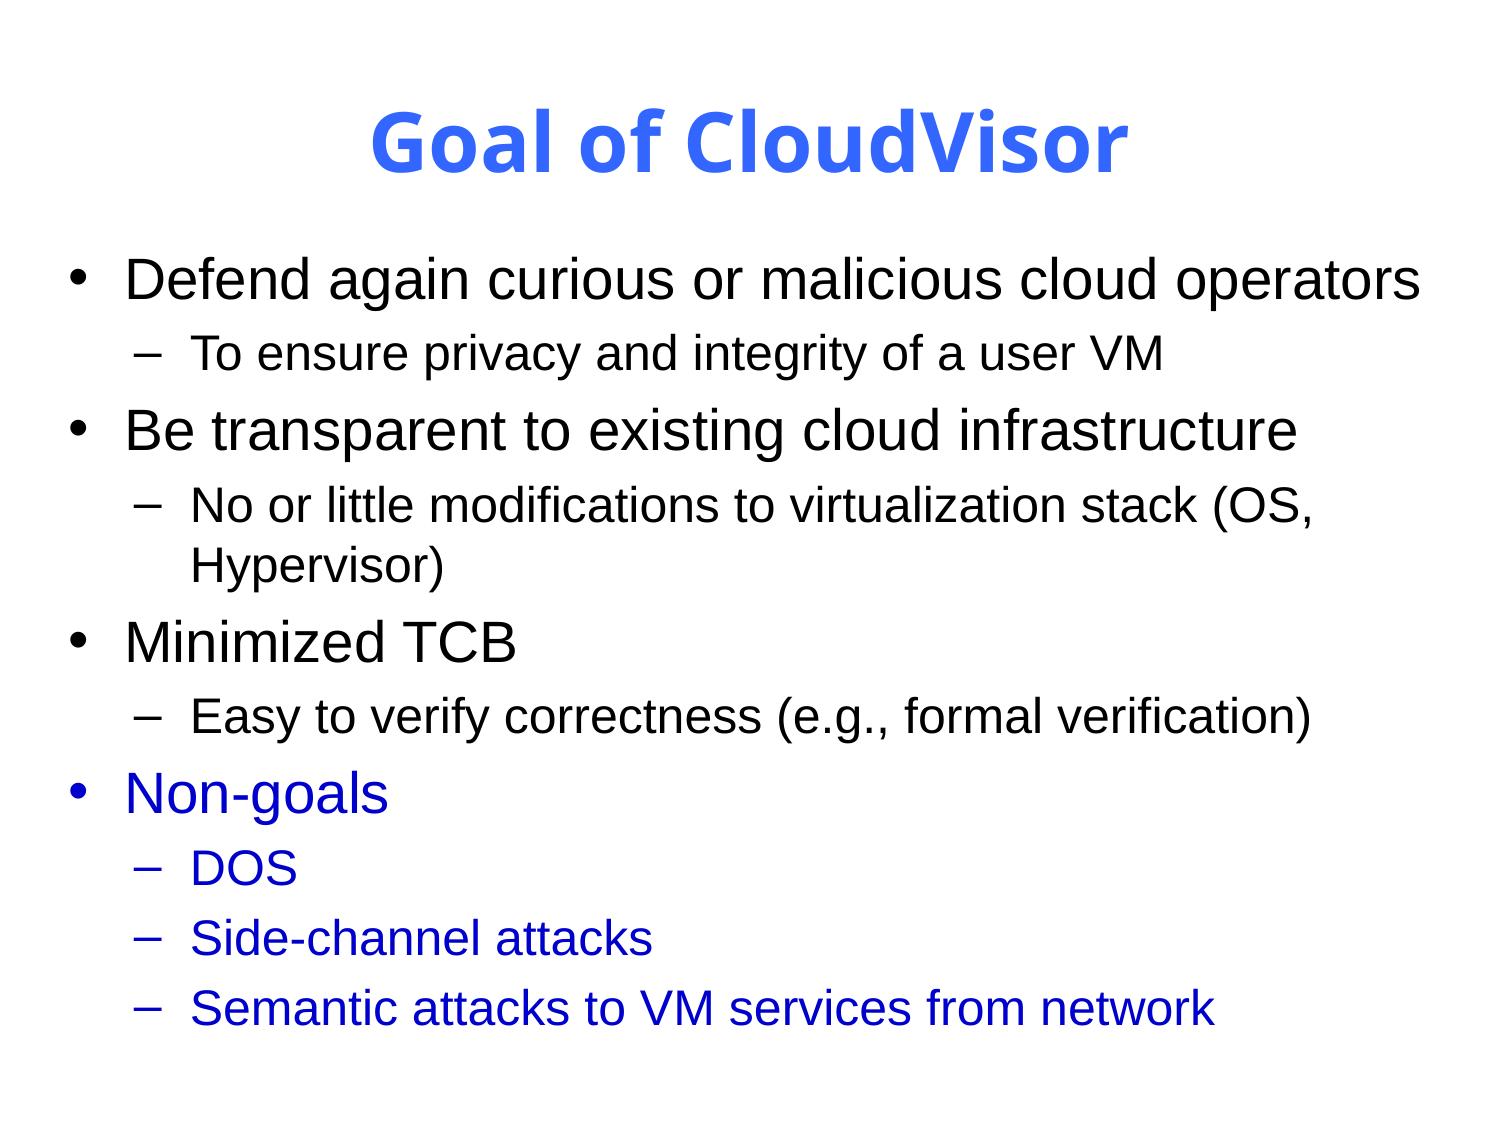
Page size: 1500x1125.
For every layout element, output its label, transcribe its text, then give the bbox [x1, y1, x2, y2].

title Goal of CloudVisor [75, 45, 1425, 233]
list Defend again curious or malicious cloud operators To ensure privacy and integrity of a user VM Be transparent to existing cloud infrastructure No or little modifications to virtualization stack (OS, Hypervisor) Minimized TCB Easy to verify correctness (e.g., formal verification) Non-goals DOS Side-channel attacks Semantic attacks to VM services from network [53, 233, 1479, 1071]
